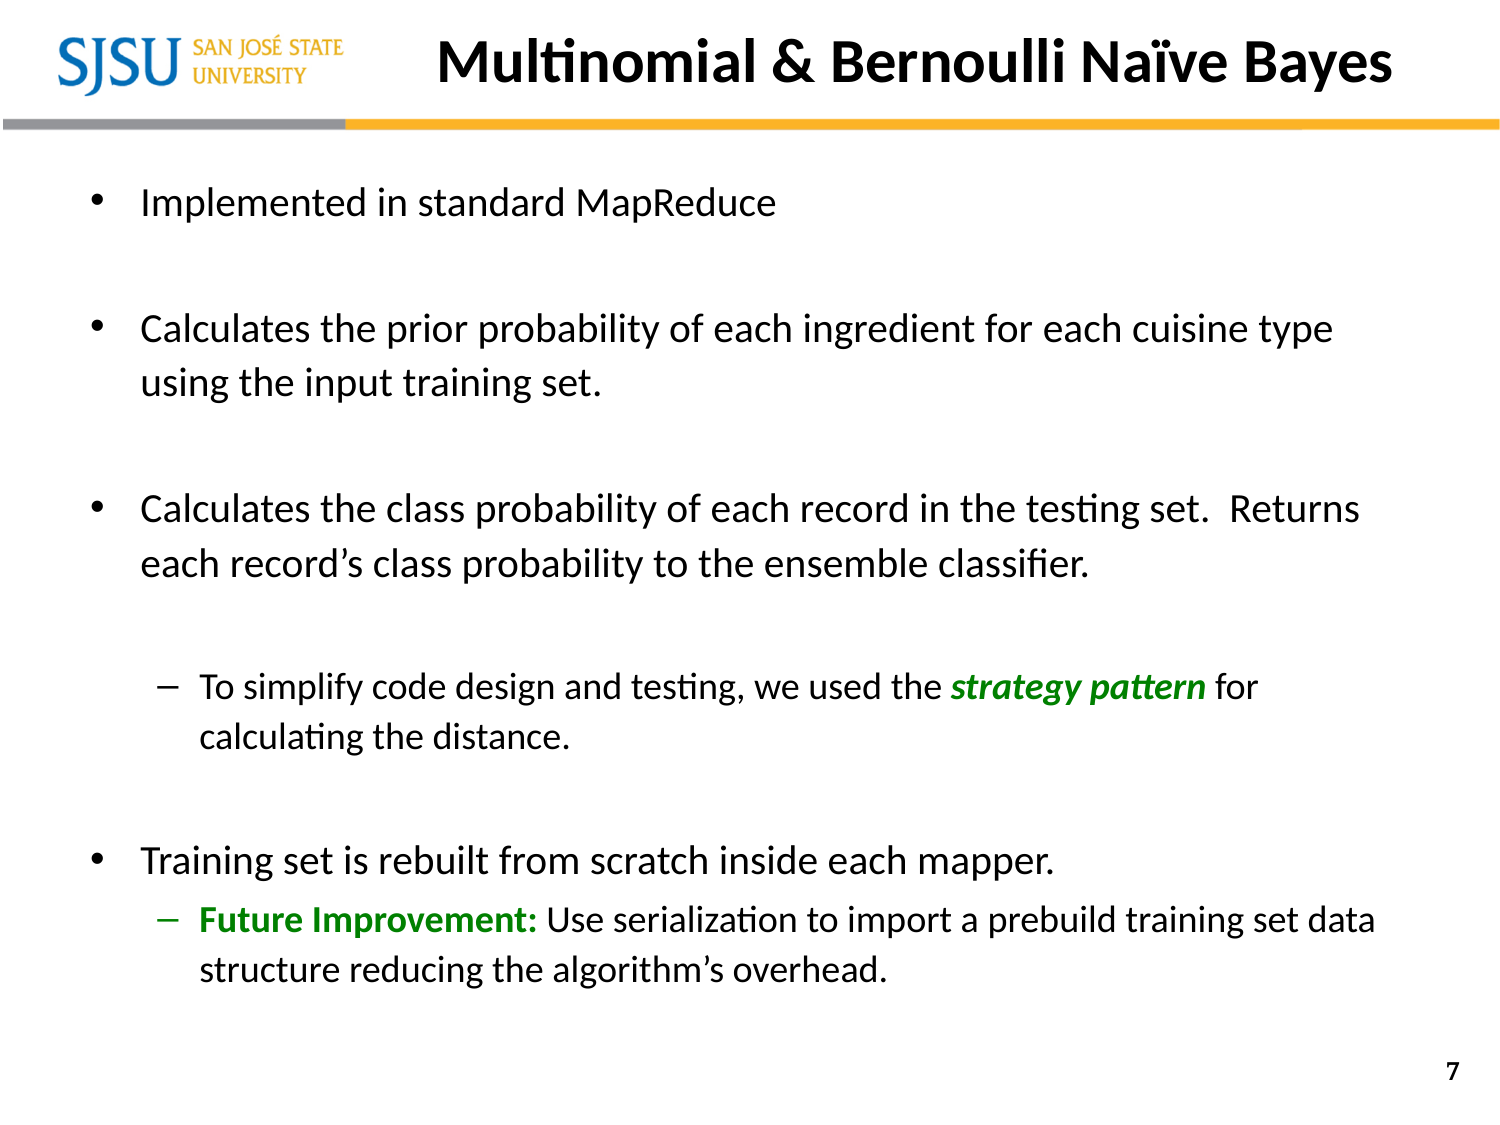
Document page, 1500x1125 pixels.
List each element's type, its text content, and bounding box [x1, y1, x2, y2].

slide_number 7 [1315, 1042, 1475, 1103]
list Implemented in standard MapReduce Calculates the prior probability of each ingredient for each cuisine type using the input training set. Calculates the class probability of each record in the testing set. Returns each record’s class probability to the ensemble classifier. To simplify code design and testing, we used the strategy pattern for calculating the distance. Training set is rebuilt from scratch inside each mapper. Future Improvement: Use serialization to import a prebuild training set data structure reducing the algorithm’s overhead. [74, 161, 1426, 1005]
picture [3, 0, 1500, 708]
title Multinomial & Bernoulli Naïve Bayes [354, 12, 1477, 104]
